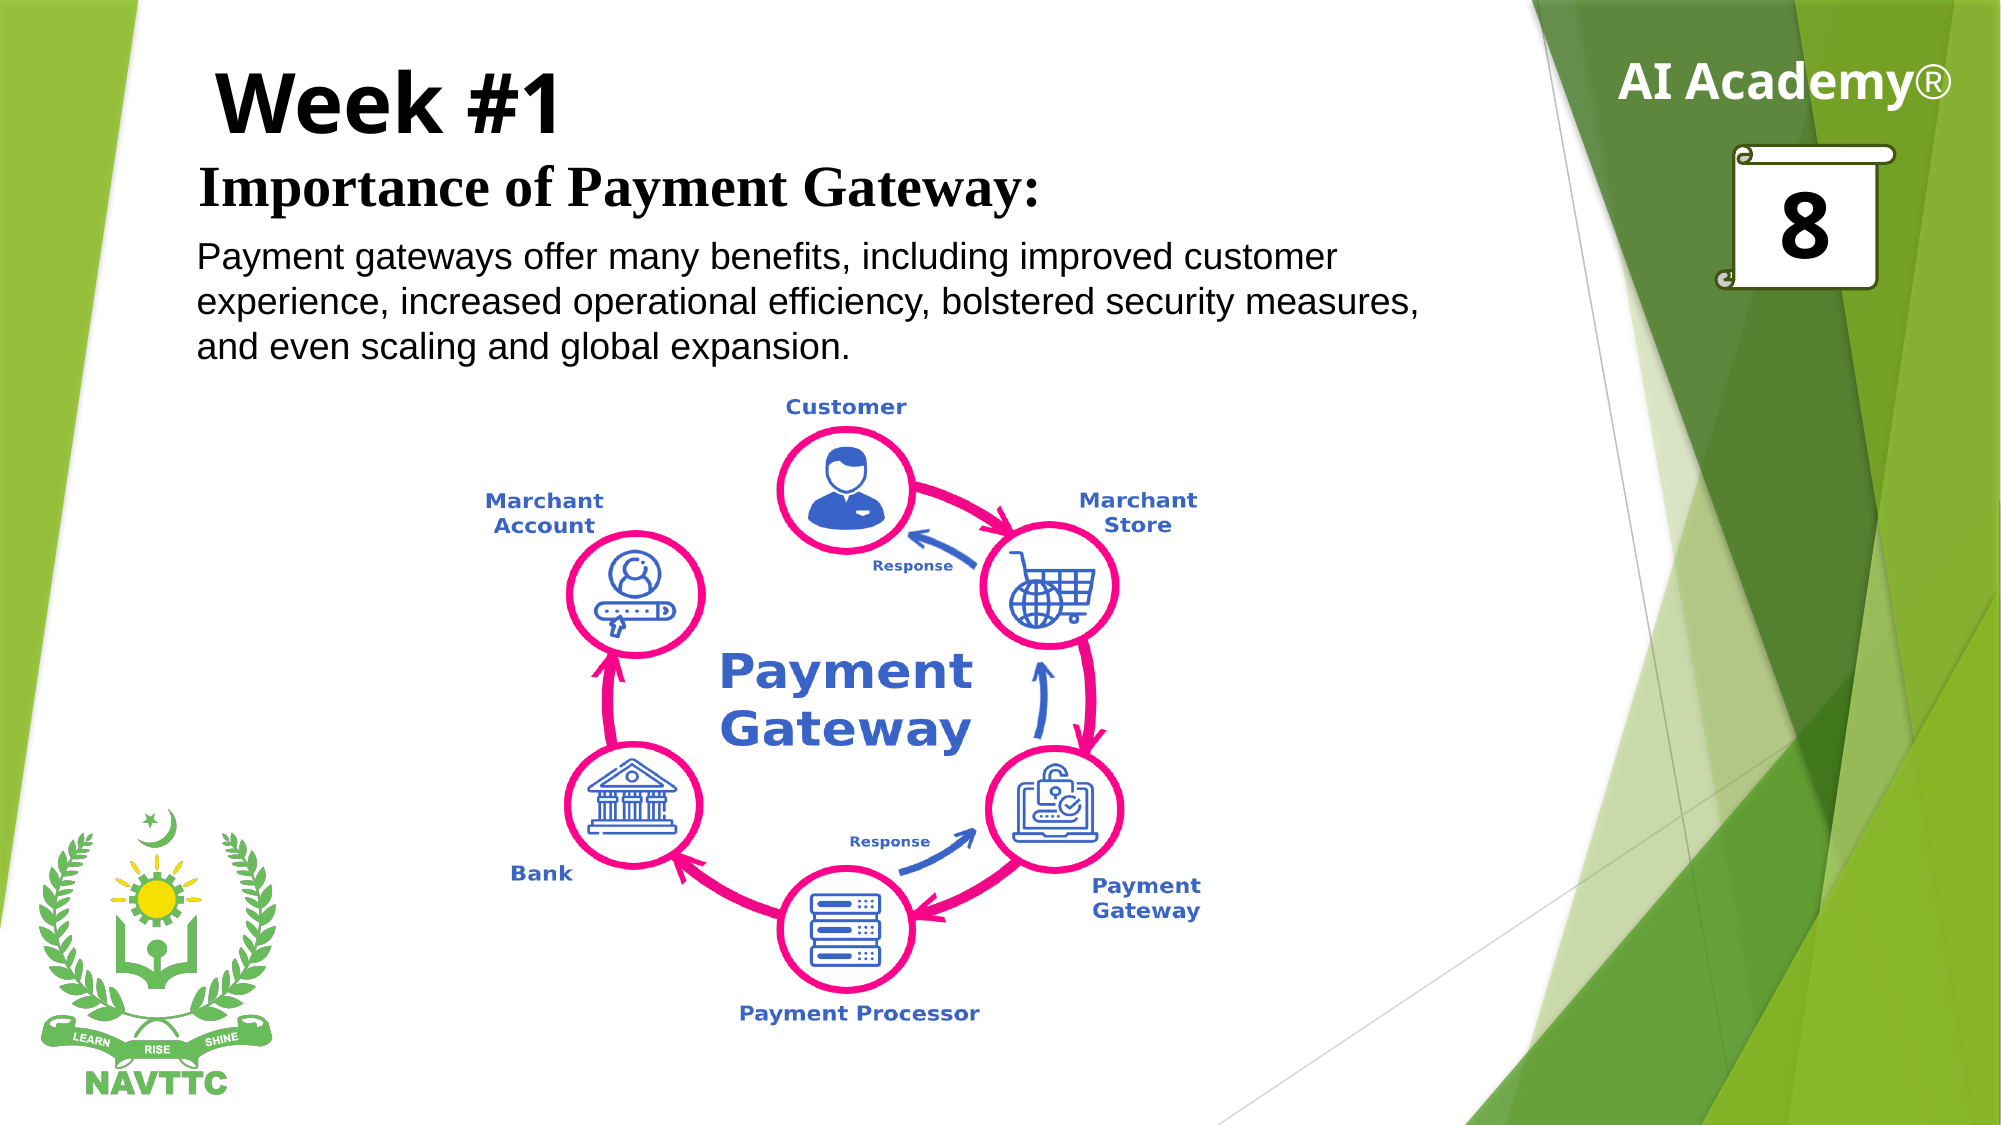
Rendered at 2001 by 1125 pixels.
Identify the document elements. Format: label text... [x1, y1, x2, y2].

text_box AI Academy® [1604, 42, 2000, 118]
picture [473, 360, 1219, 1047]
text_box Importance of Payment Gateway: [184, 141, 1456, 226]
text_box 8 [1714, 143, 1897, 291]
text_box Payment gateways offer many benefits, including improved customer experience, increased operational efficiency, bolstered security measures, and even scaling and global expansion. [181, 224, 1456, 375]
picture [0, 794, 315, 1110]
text_box Week #1 [201, 42, 583, 141]
